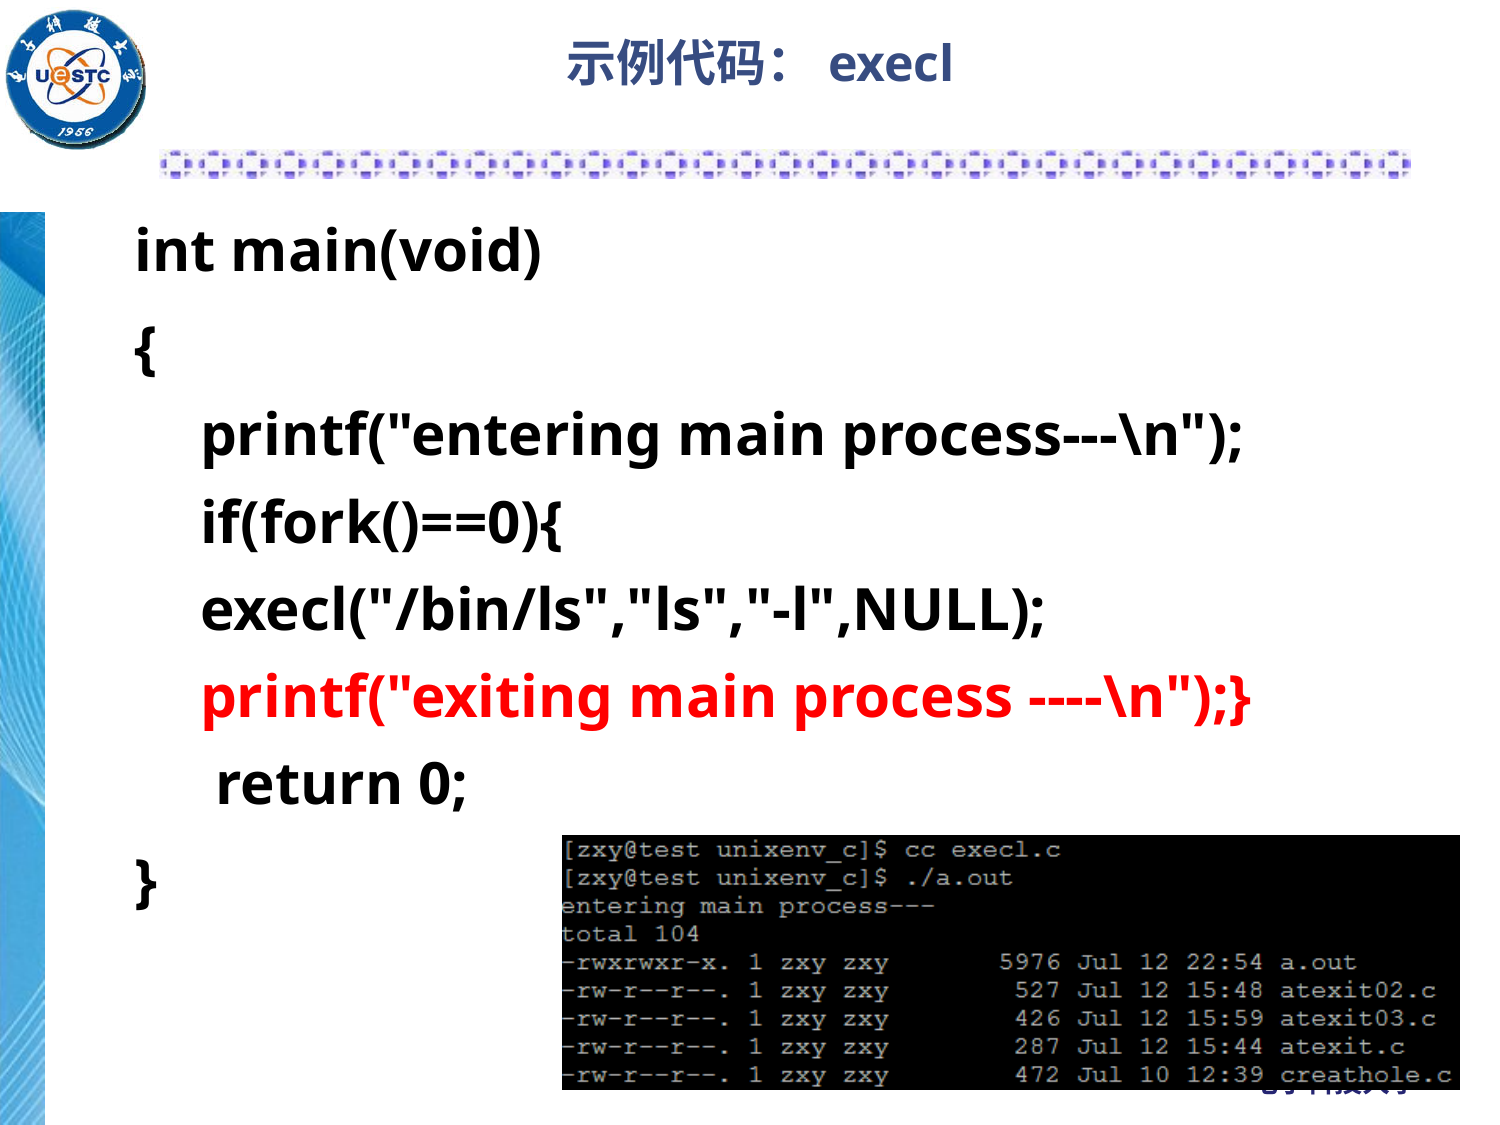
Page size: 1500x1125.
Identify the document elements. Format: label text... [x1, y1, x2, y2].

picture [562, 835, 1460, 1090]
title 示例代码：execl [159, 31, 1362, 122]
picture [159, 149, 1411, 179]
picture [5, 0, 146, 150]
picture [0, 212, 45, 1125]
list int main(void) { printf("entering main process---\n"); if(fork()==0){ execl("/bin/ls","ls","-l",NULL); printf("exiting main process ----\n");} return 0; } [116, 215, 1442, 1062]
